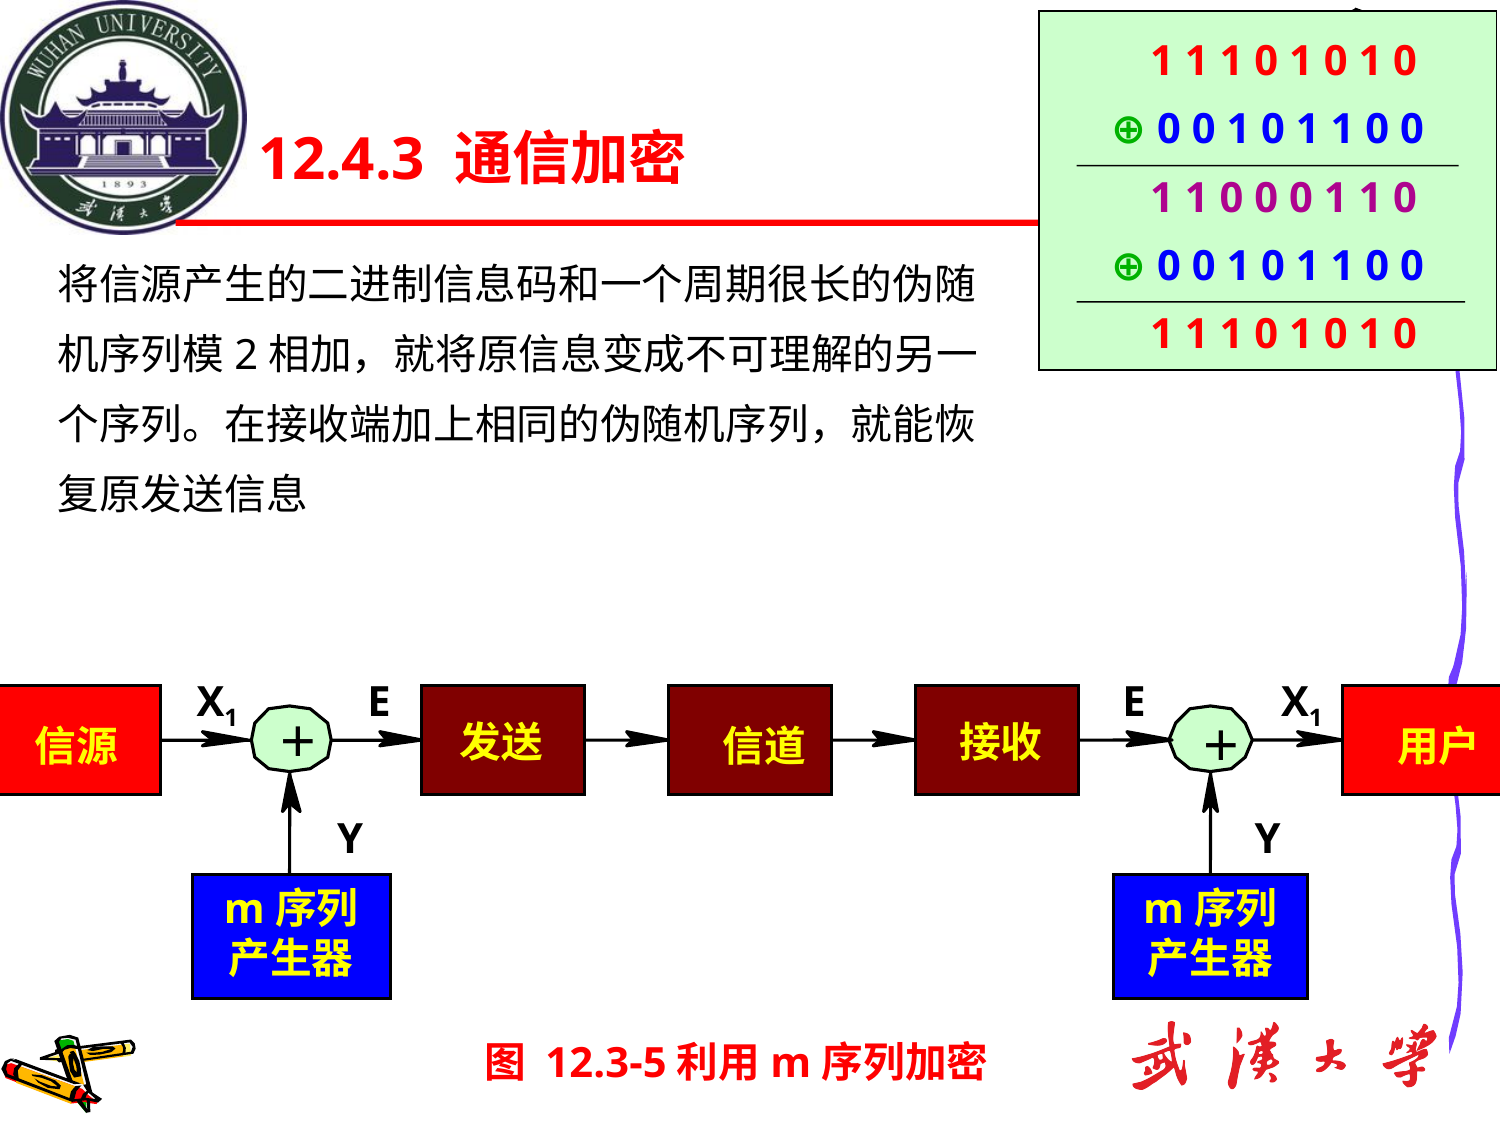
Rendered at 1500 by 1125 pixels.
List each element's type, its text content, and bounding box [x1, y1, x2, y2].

text_box 将信源产生的二进制信息码和一个周期很长的伪随机序列模2相加，就将原信息变成不可理解的另一个序列。在接收端加上相同的伪随机序列，就能恢复原发送信息 [42, 230, 1001, 526]
text_box 图 12.3-5利用m序列加密 [469, 1028, 1079, 1094]
picture [1128, 1015, 1471, 1093]
text_box 12.4.3 通信加密 [244, 113, 716, 199]
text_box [1038, 10, 1497, 371]
picture [0, 0, 247, 235]
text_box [0, 674, 1500, 999]
